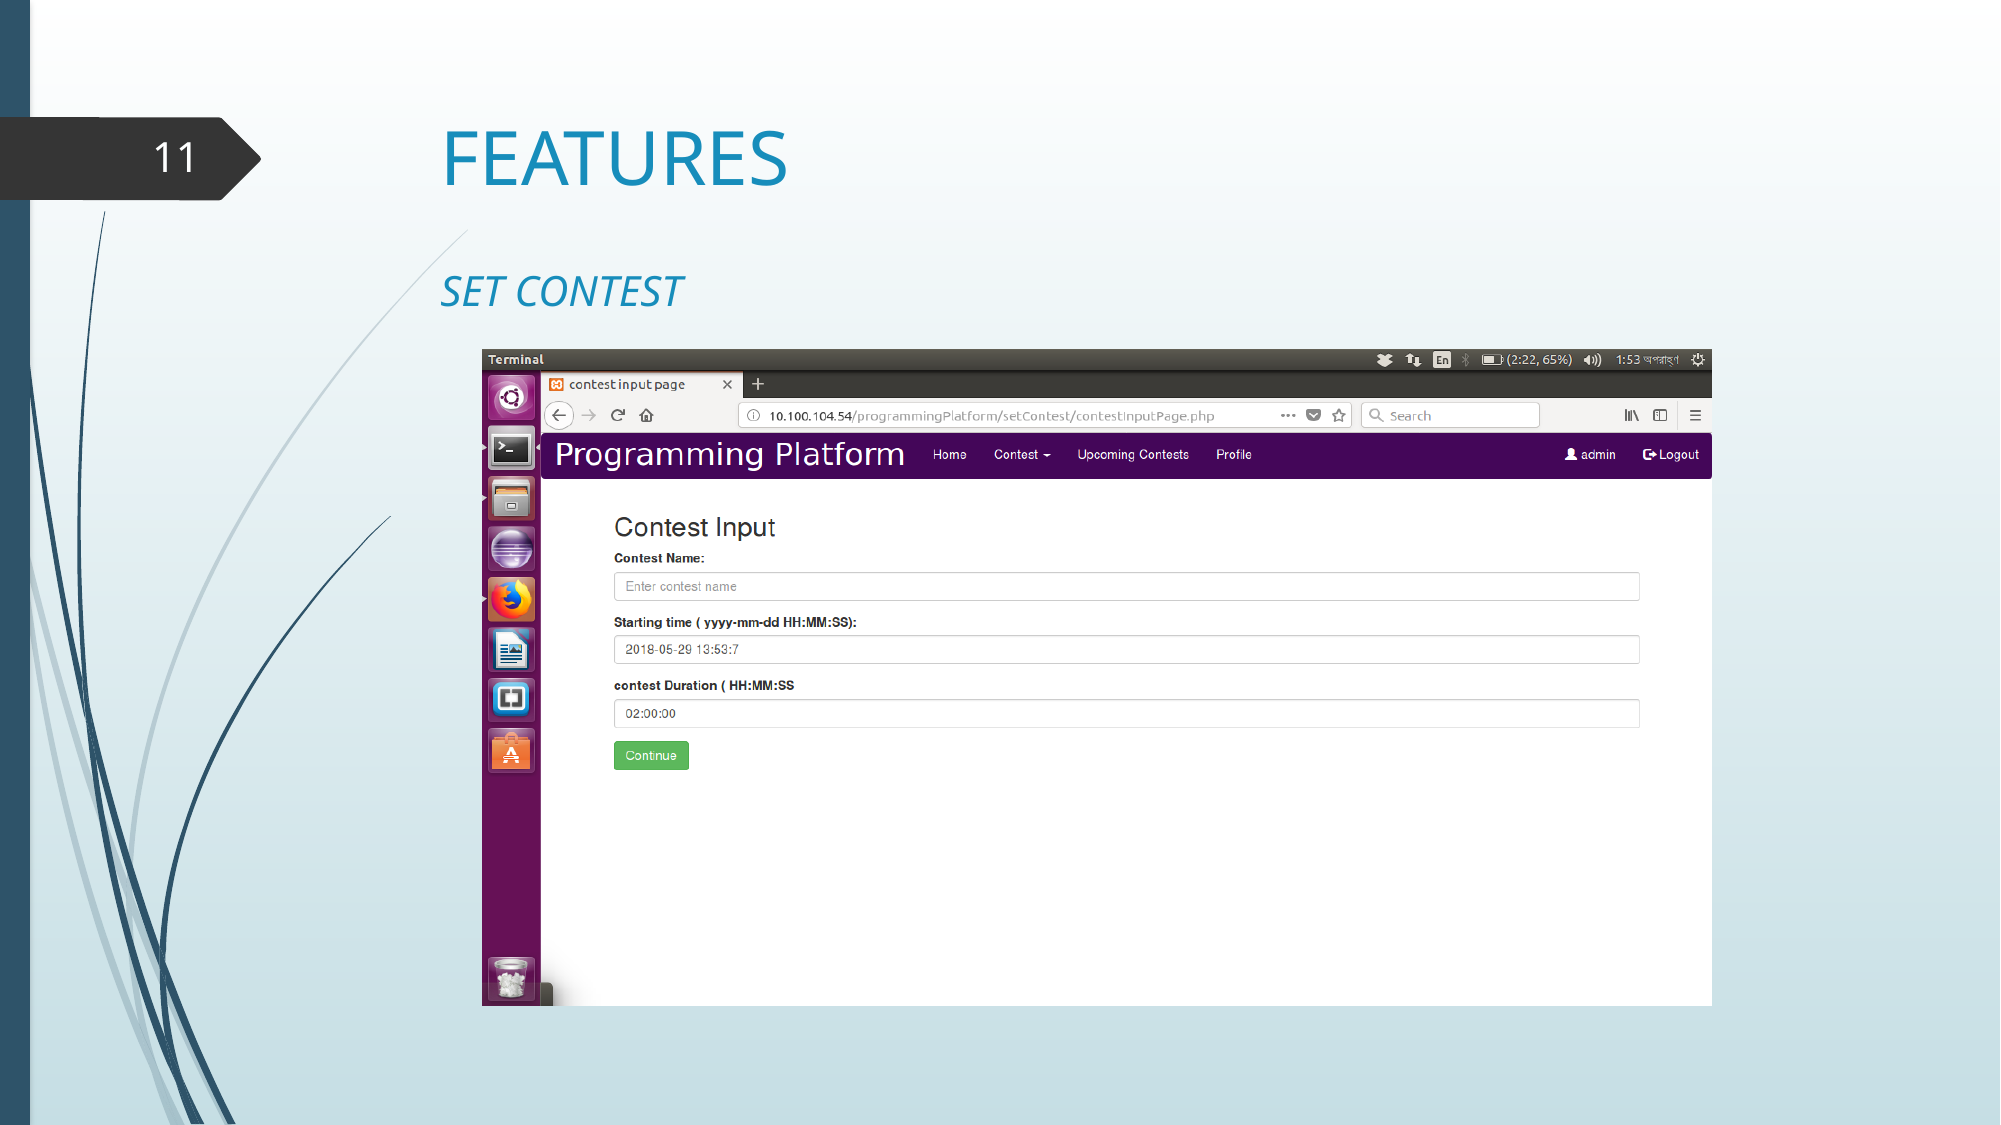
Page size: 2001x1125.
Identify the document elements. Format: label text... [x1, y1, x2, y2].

title FEATURES [425, 102, 1888, 257]
slide_number 11 [87, 129, 216, 190]
text_box SET CONTEST [425, 257, 1888, 368]
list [482, 349, 1712, 1006]
